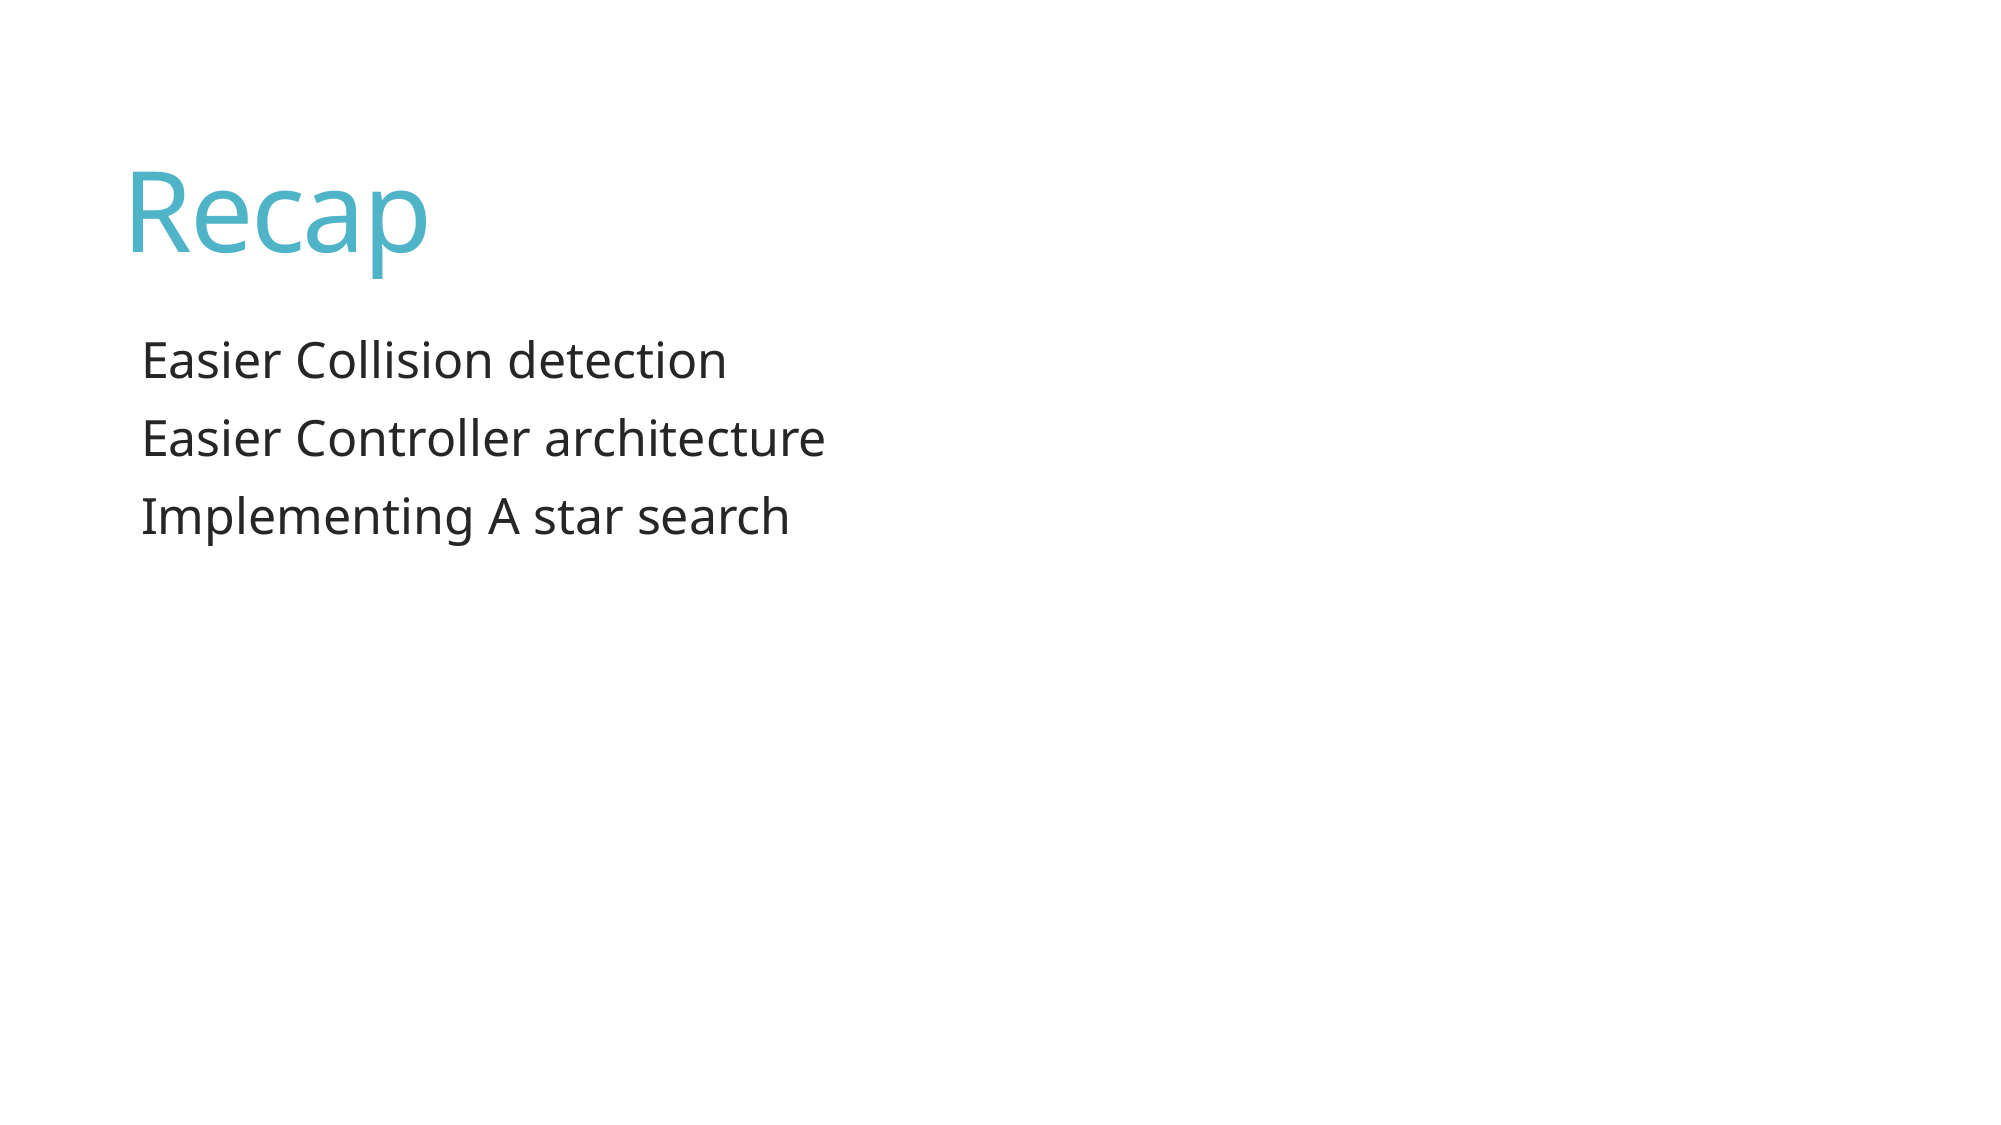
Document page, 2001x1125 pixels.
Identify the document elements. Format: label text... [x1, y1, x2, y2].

title Recap [107, 81, 1875, 354]
list Easier Collision detection Easier Controller architecture Implementing A star search [111, 329, 1876, 948]
